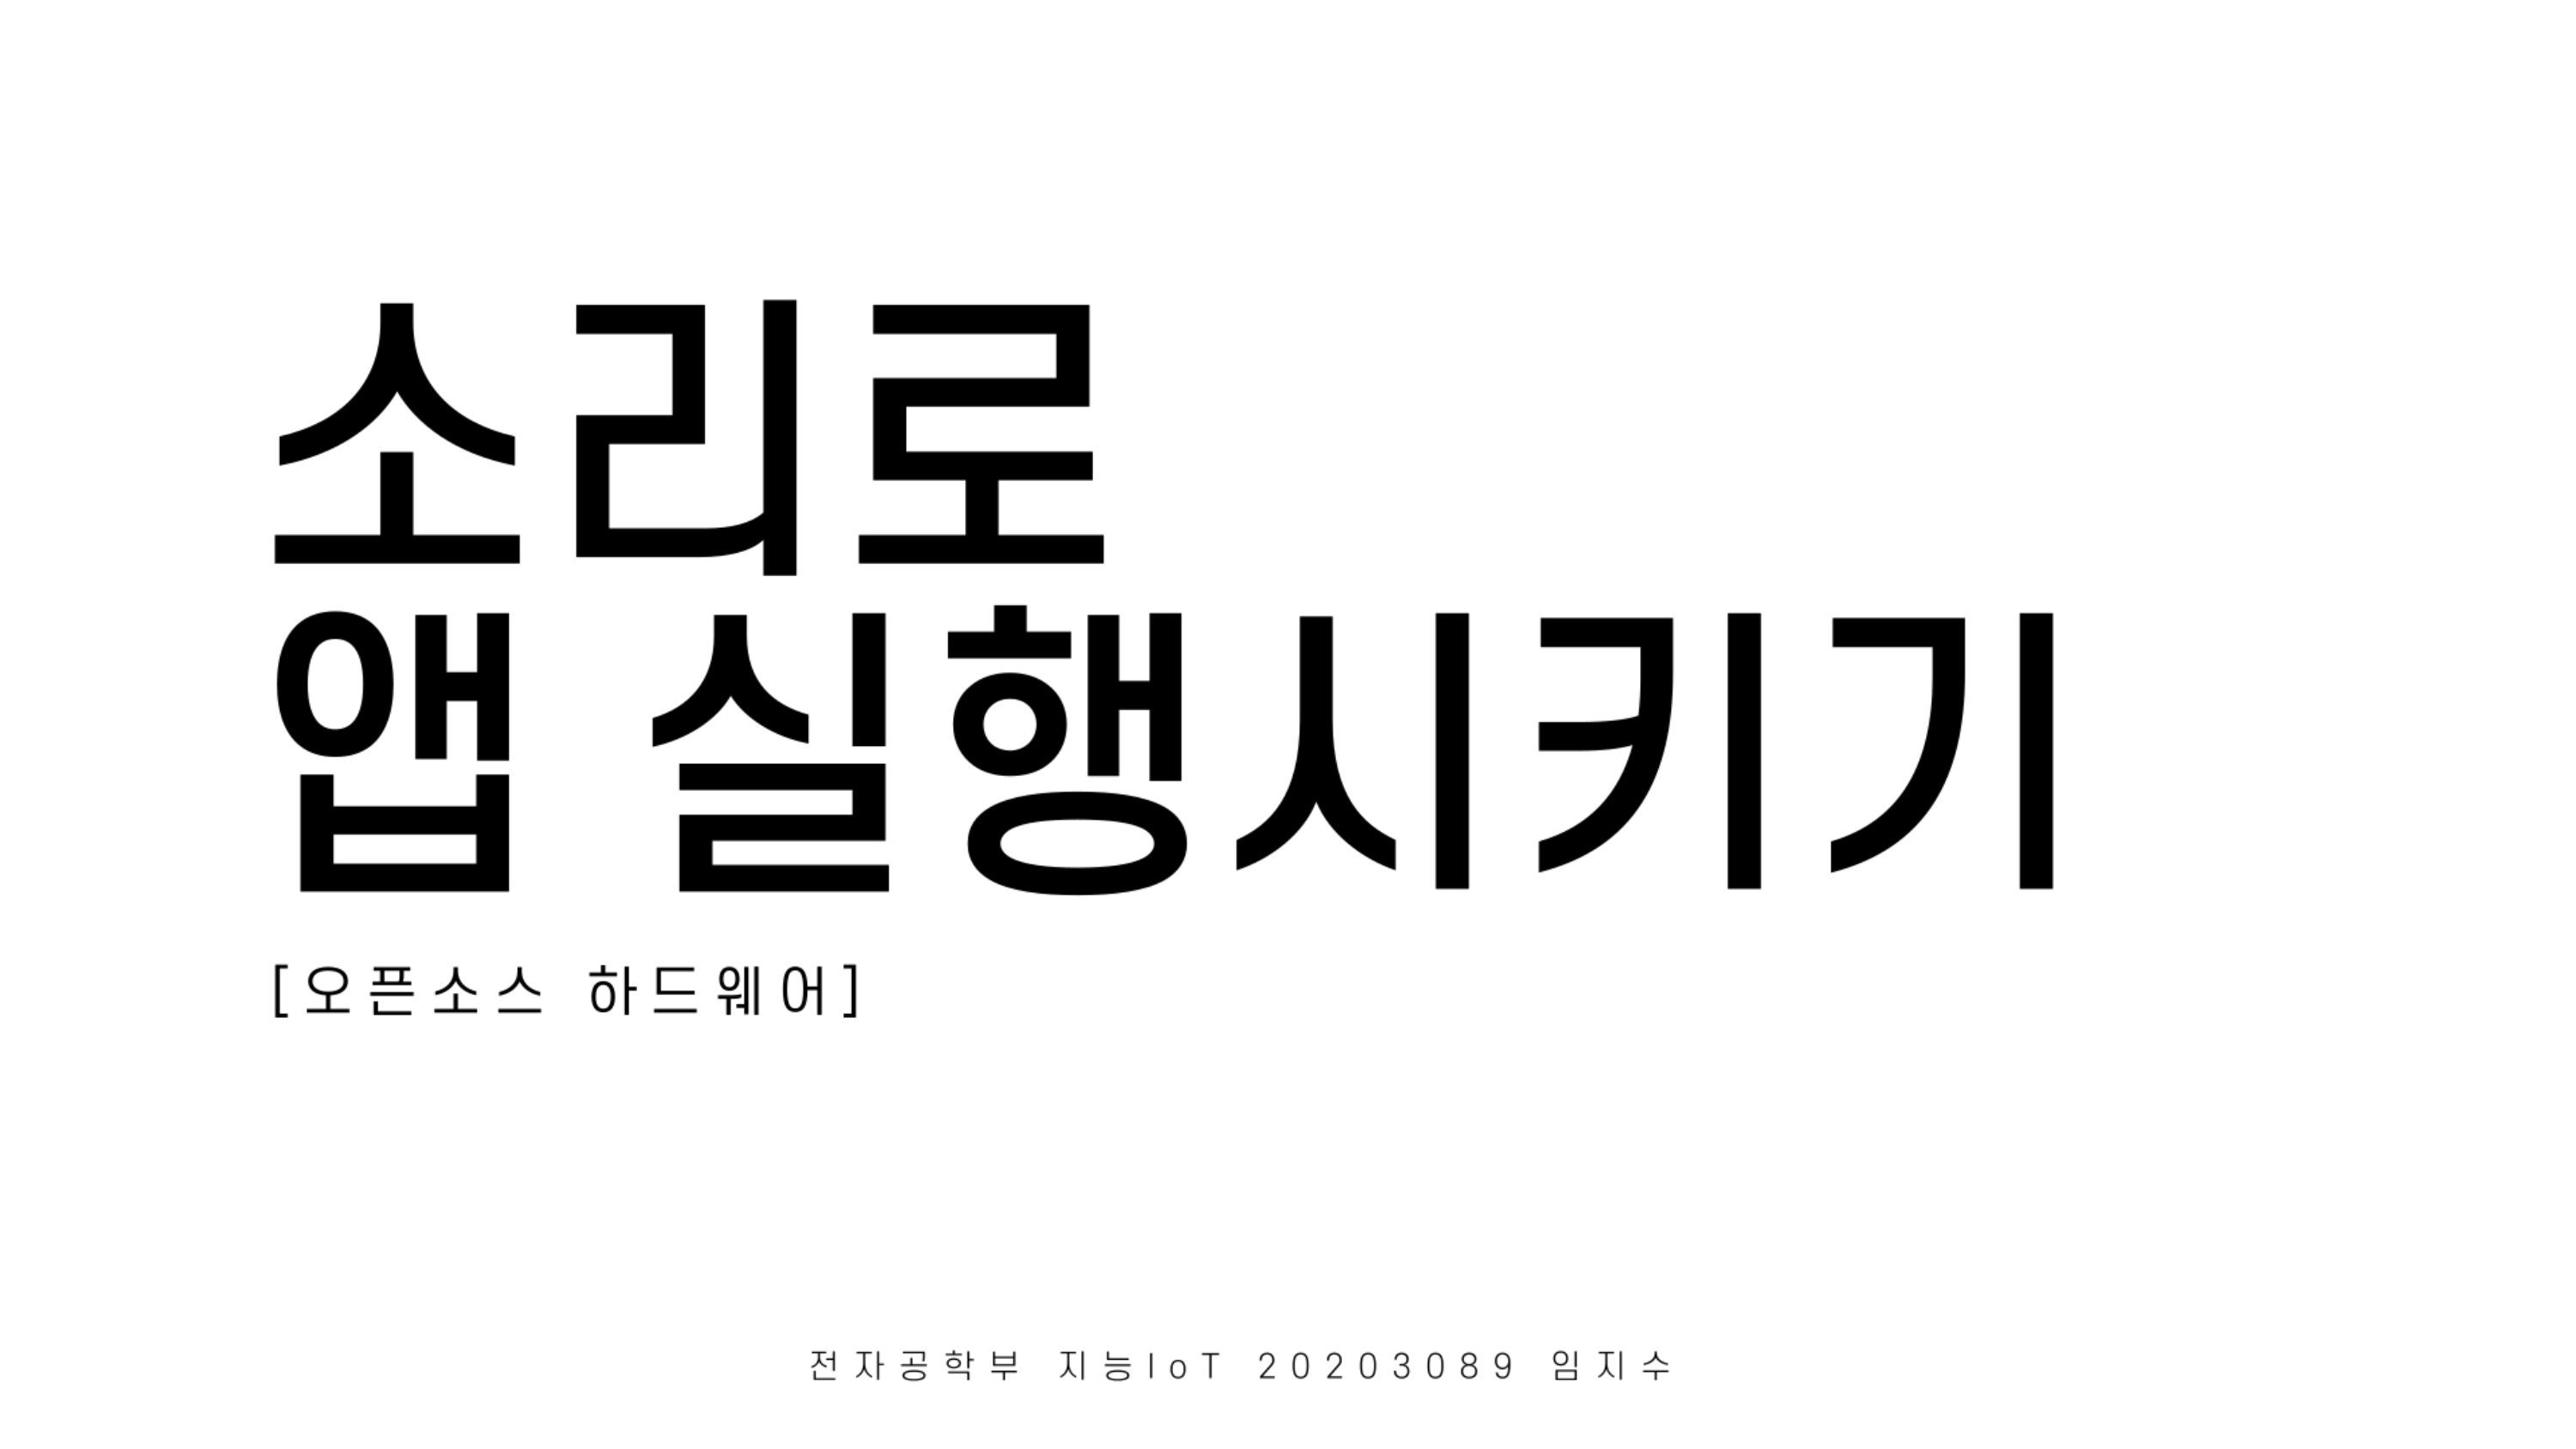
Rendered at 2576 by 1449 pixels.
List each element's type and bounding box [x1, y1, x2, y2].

picture [507, 1337, 1686, 1403]
picture [206, 177, 2192, 1043]
